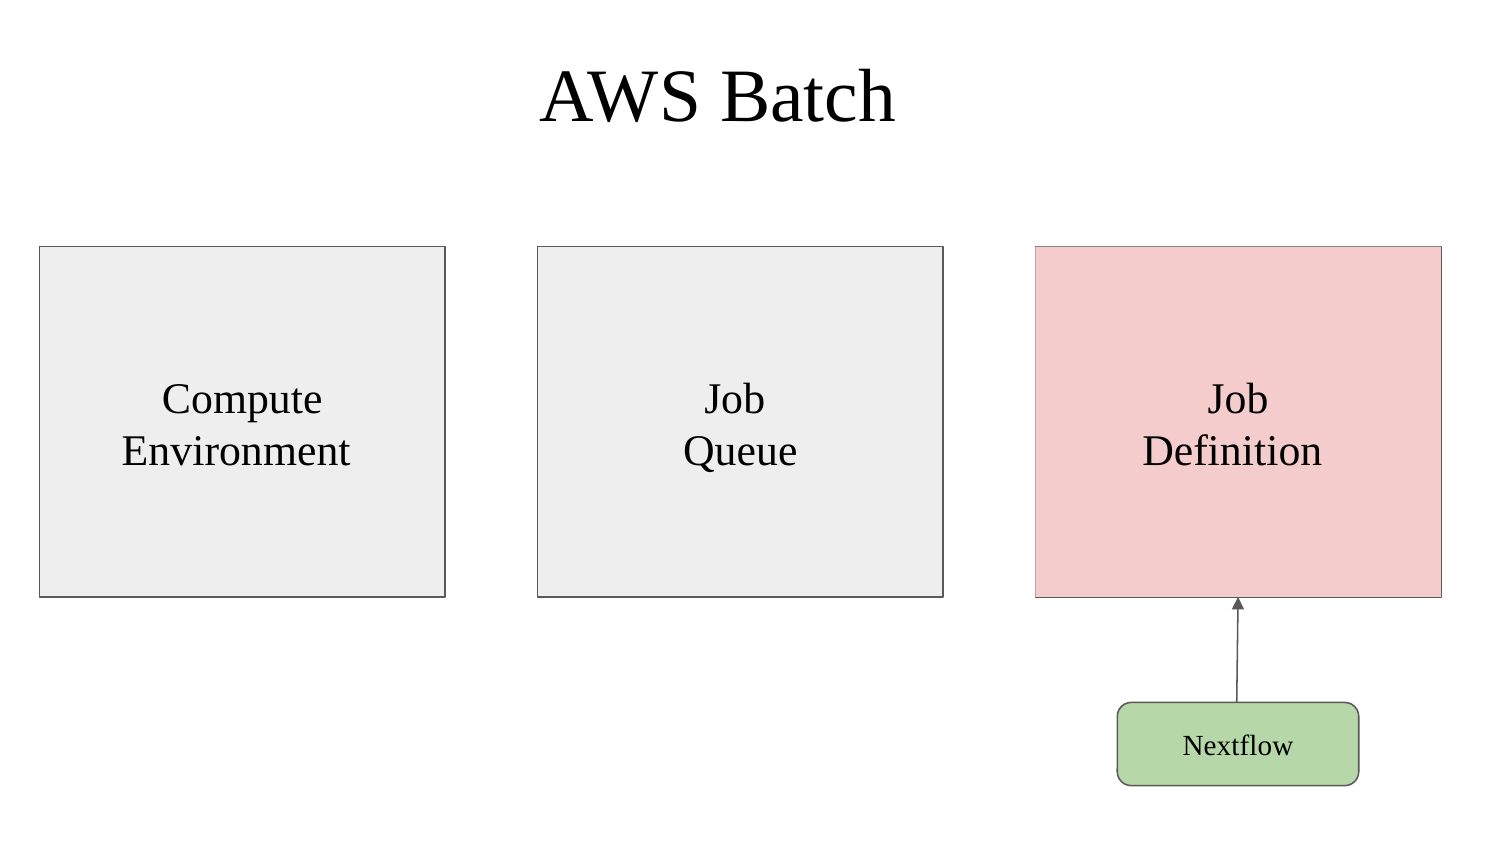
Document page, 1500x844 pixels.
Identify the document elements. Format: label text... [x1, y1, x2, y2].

text_box Compute Environment [39, 246, 446, 597]
text_box Nextflow [1117, 702, 1359, 786]
text_box Job Queue [537, 246, 944, 597]
title AWS Batch [492, 31, 944, 126]
text_box Job Definition [1035, 246, 1441, 597]
